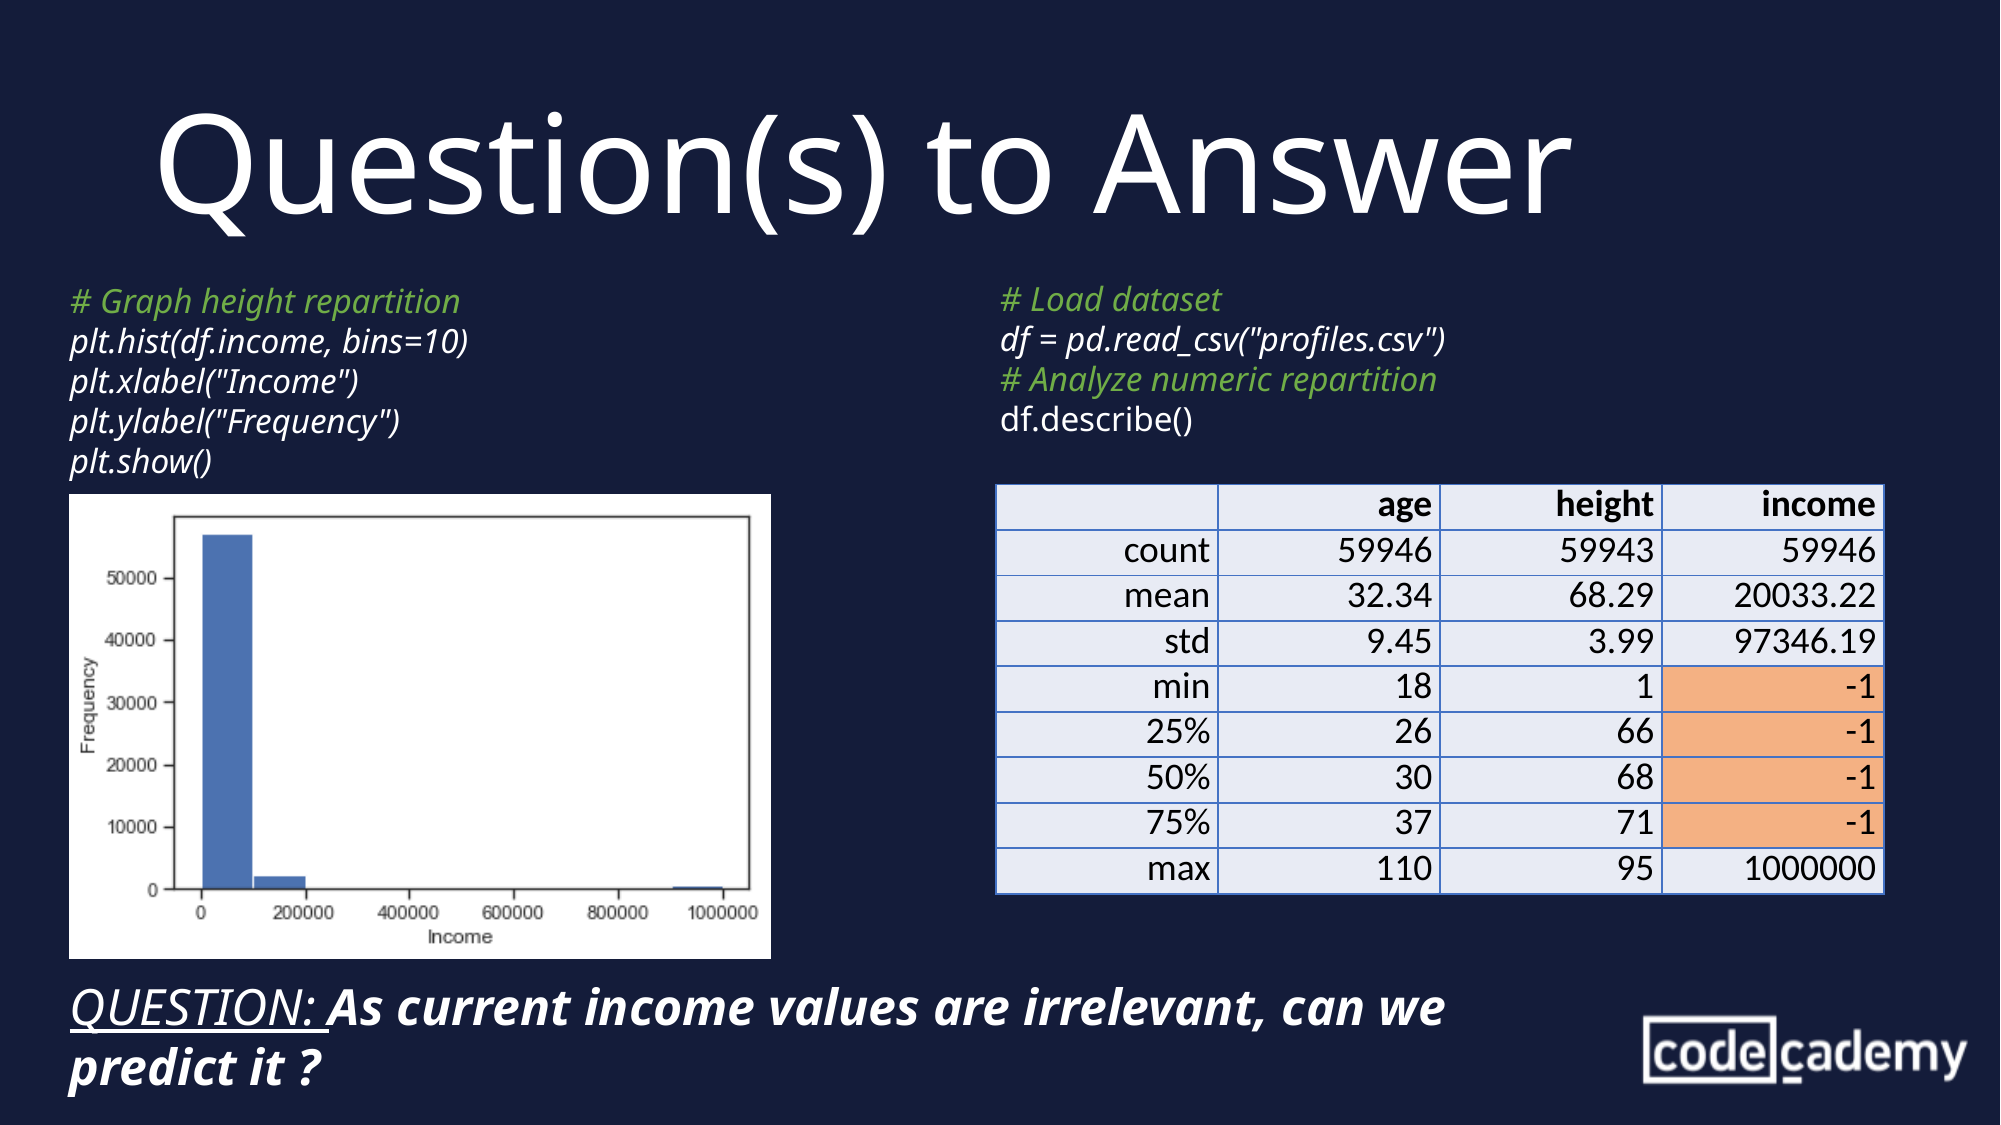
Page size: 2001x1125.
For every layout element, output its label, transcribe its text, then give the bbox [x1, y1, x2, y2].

table_cell 50% [997, 758, 1217, 802]
table_cell -1 [1663, 758, 1883, 802]
picture [1620, 997, 1979, 1095]
table_header height [1441, 485, 1661, 529]
table_cell 71 [1441, 804, 1661, 847]
table_cell -1 [1663, 804, 1883, 847]
picture [69, 494, 771, 959]
table_cell 25% [997, 713, 1217, 756]
table_cell 18 [1219, 667, 1439, 711]
table_cell 20033.22 [1663, 576, 1883, 620]
table_cell 59943 [1441, 531, 1661, 575]
table_cell 75% [997, 804, 1217, 847]
table_cell 9.45 [1219, 622, 1439, 665]
table_cell 68 [1441, 758, 1661, 802]
table_header income [1663, 485, 1883, 529]
text_box # Load dataset df = pd.read_csv("profiles.csv") # Analyze numeric repartition df.describe() [999, 278, 1888, 438]
table_cell 37 [1219, 804, 1439, 847]
table_cell 66 [1441, 713, 1661, 756]
table_header [997, 485, 1217, 529]
table_cell 110 [1219, 849, 1439, 893]
table_cell 32.34 [1219, 576, 1439, 620]
table_cell mean [997, 576, 1217, 620]
table_cell count [997, 531, 1217, 575]
table_cell 59946 [1219, 531, 1439, 575]
table_cell 97346.19 [1663, 622, 1883, 665]
title Question(s) to Answer [137, 59, 1863, 278]
table_cell 1 [1441, 667, 1661, 711]
table_cell std [997, 622, 1217, 665]
table_cell 30 [1219, 758, 1439, 802]
table_header age [1219, 485, 1439, 529]
table_cell min [997, 667, 1217, 711]
table_cell 1000000 [1663, 849, 1883, 893]
table_cell -1 [1663, 667, 1883, 711]
table_cell 3.99 [1441, 622, 1661, 665]
table_cell 68.29 [1441, 576, 1661, 620]
table_cell 95 [1441, 849, 1661, 893]
table_cell 26 [1219, 713, 1439, 756]
text_box QUESTION: As current income values are irrelevant, can we predict it ? [69, 974, 1523, 1095]
table_cell max [997, 849, 1217, 893]
table_cell -1 [1663, 713, 1883, 756]
table_cell 59946 [1663, 531, 1883, 575]
text_box # Graph height repartition plt.hist(df.income, bins=10) plt.xlabel("Income") plt.ylabel("Frequency") plt.show() [69, 280, 709, 480]
